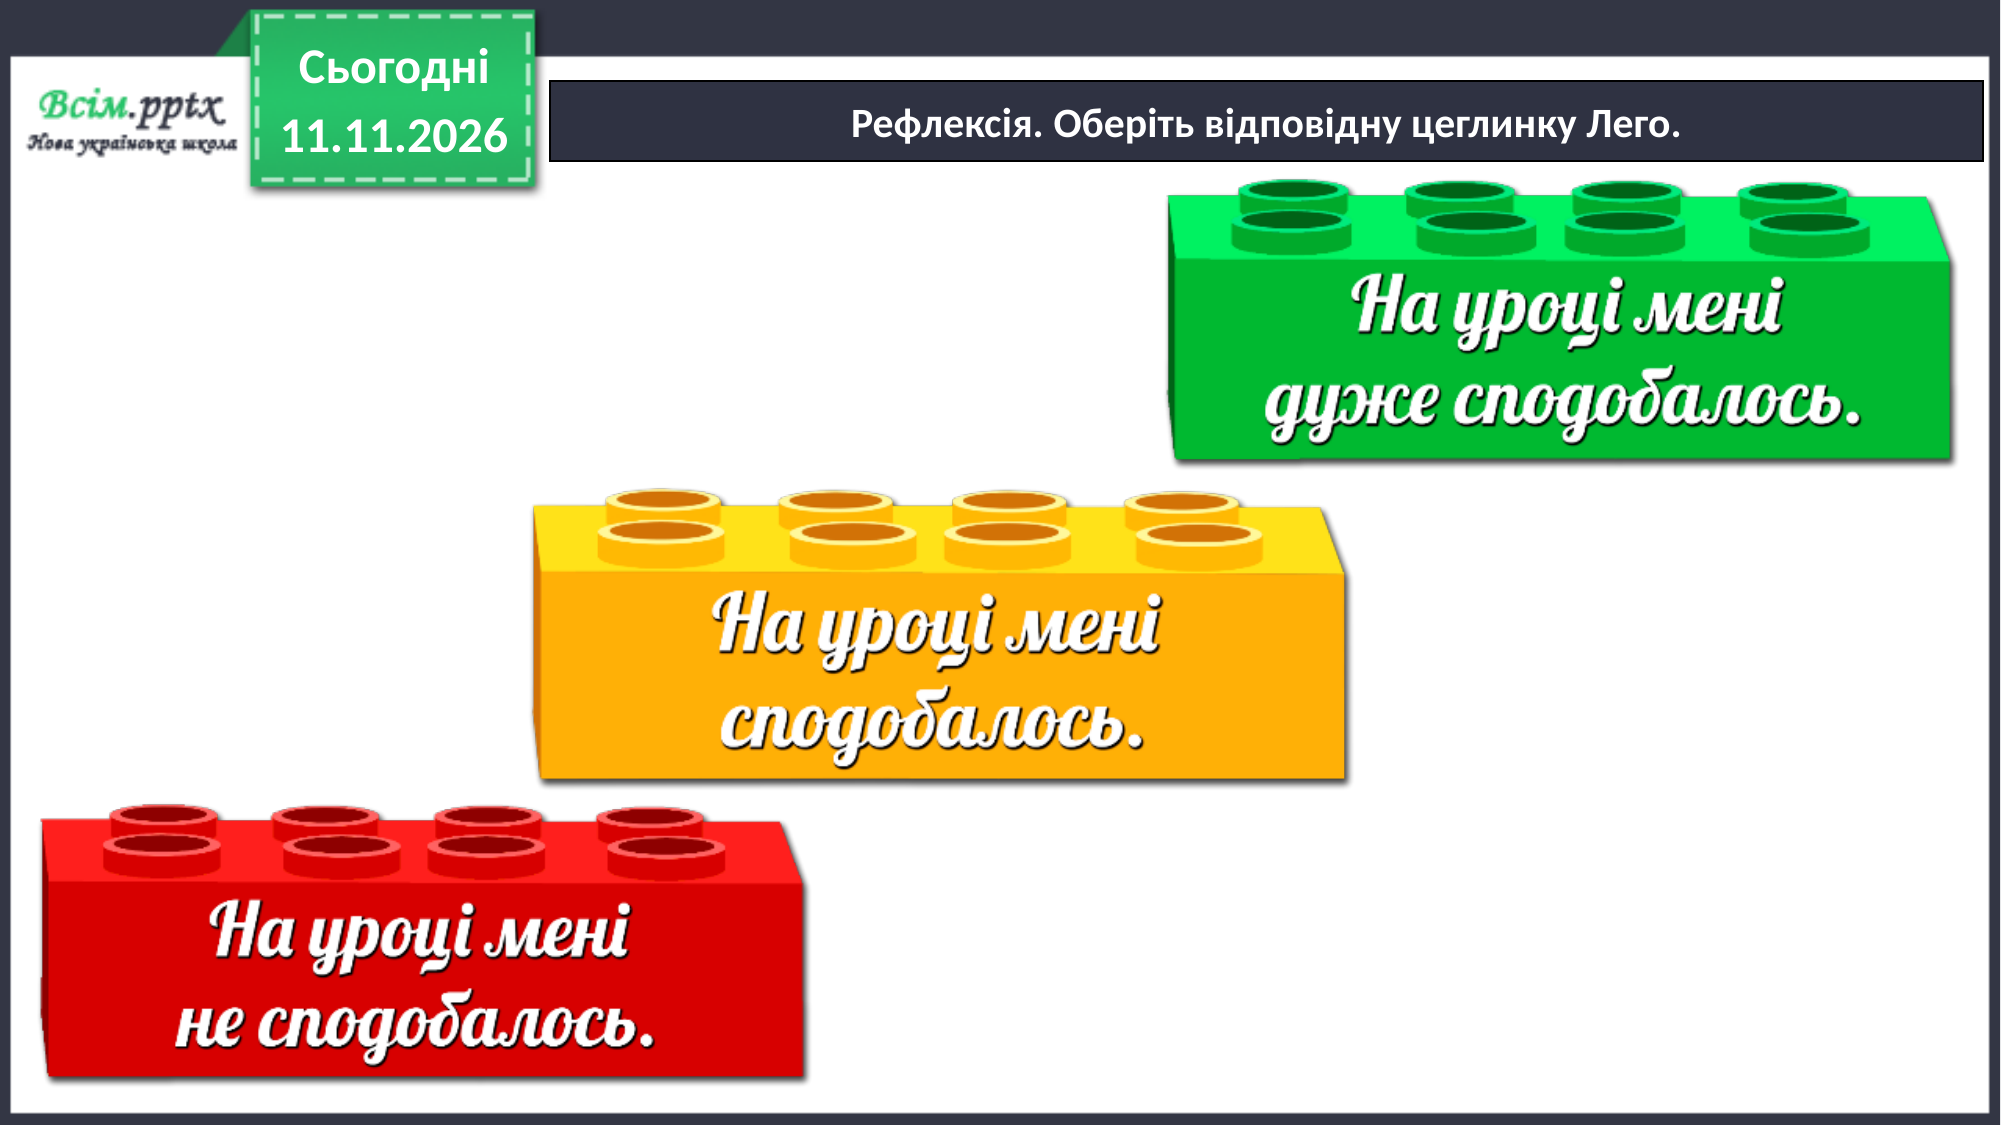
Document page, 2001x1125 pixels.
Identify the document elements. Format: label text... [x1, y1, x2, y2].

text_box Сьогодні [284, 26, 535, 101]
text_box 21.02.2022 [263, 101, 524, 164]
picture [0, 0, 2001, 1125]
text_box Рефлексія. Оберіть відповідну цеглинку Лего. [549, 80, 1984, 162]
